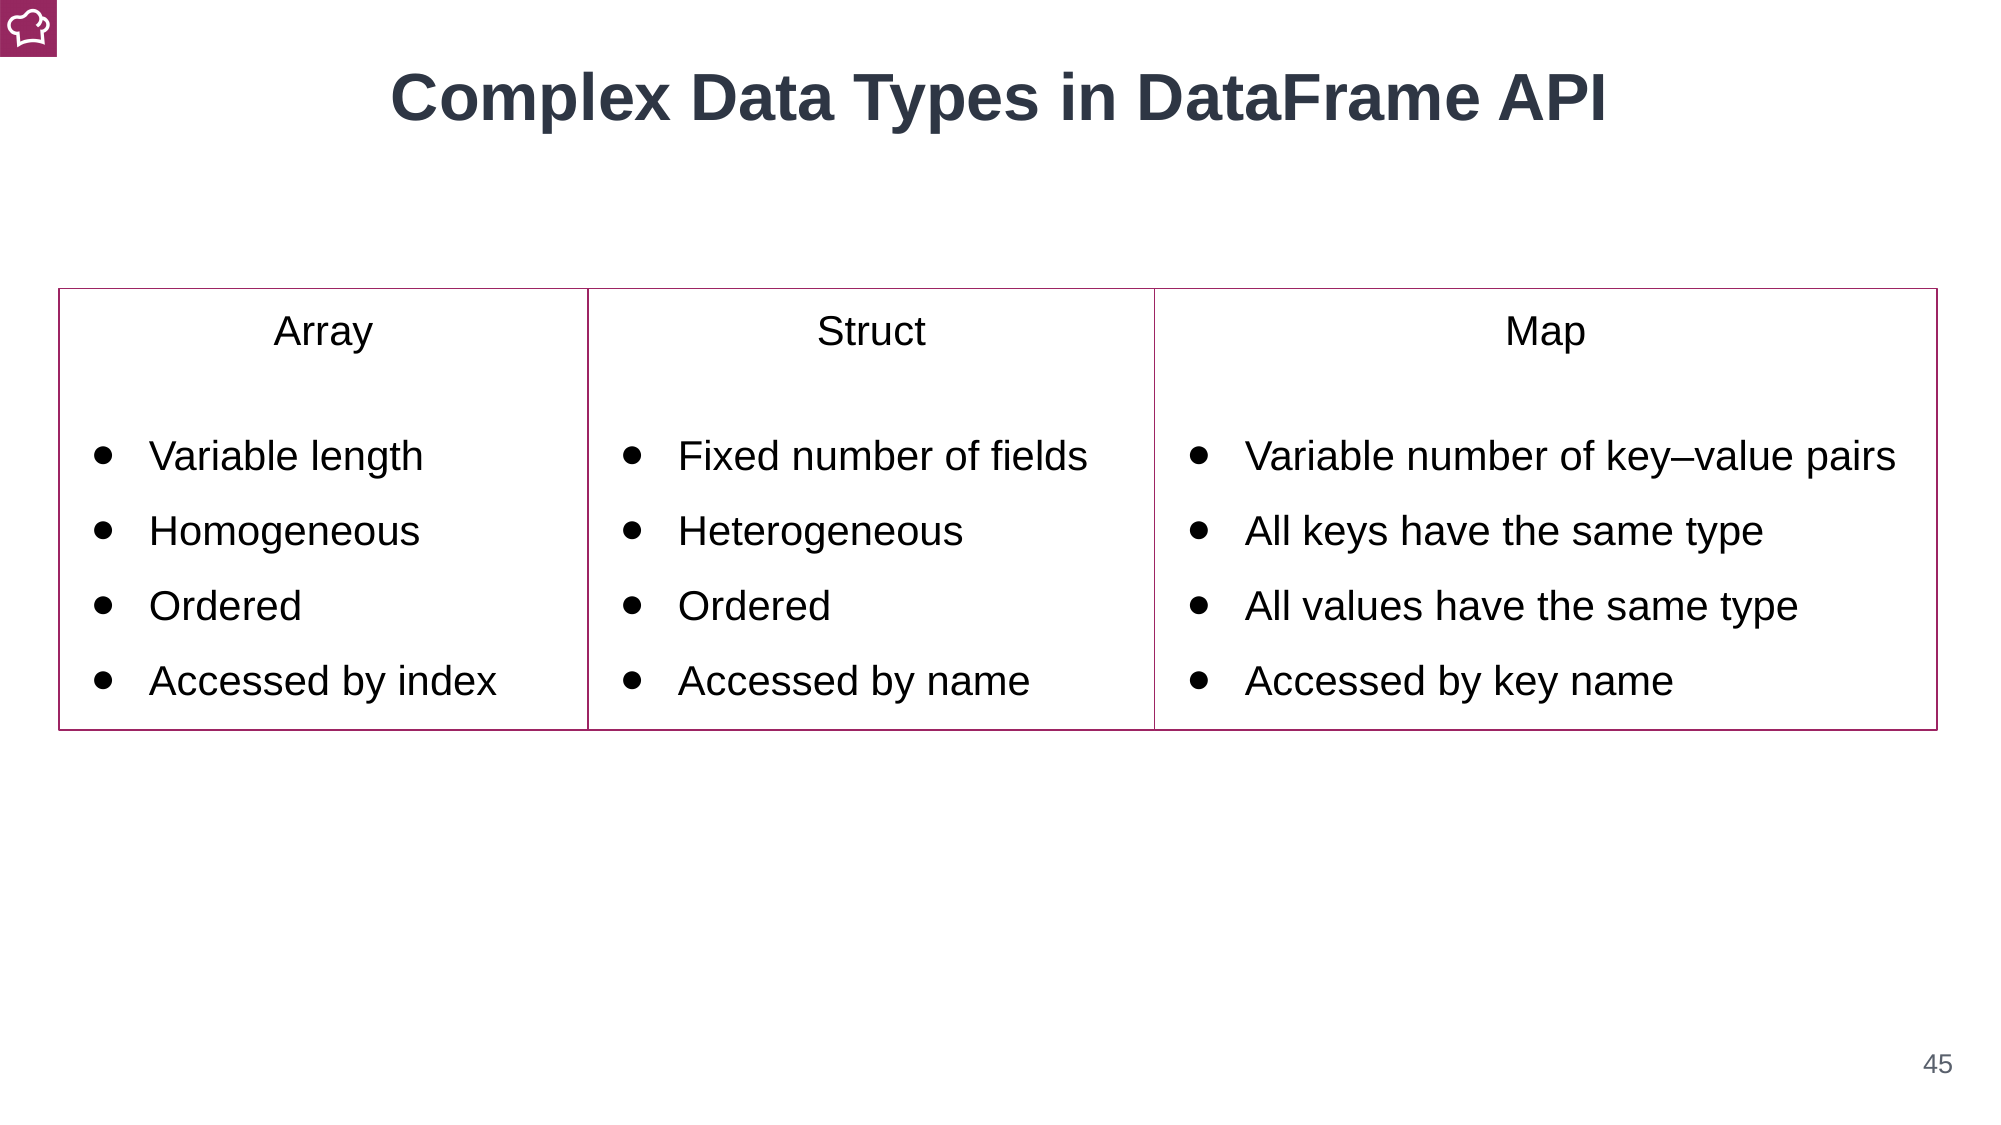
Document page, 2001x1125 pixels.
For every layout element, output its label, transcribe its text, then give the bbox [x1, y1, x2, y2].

title Complex Data Types in DataFrame API [161, 56, 1839, 141]
picture [0, 0, 57, 57]
text_box Array Variable length Homogeneous Ordered Accessed by index [58, 288, 587, 731]
slide_number ‹#› [1853, 1019, 1974, 1106]
text_box Struct Fixed number of fields Heterogeneous Ordered Accessed by name [587, 288, 1154, 731]
text_box Map Variable number of key–value pairs All keys have the same type All values have the same type Accessed by key name [1154, 288, 1938, 731]
